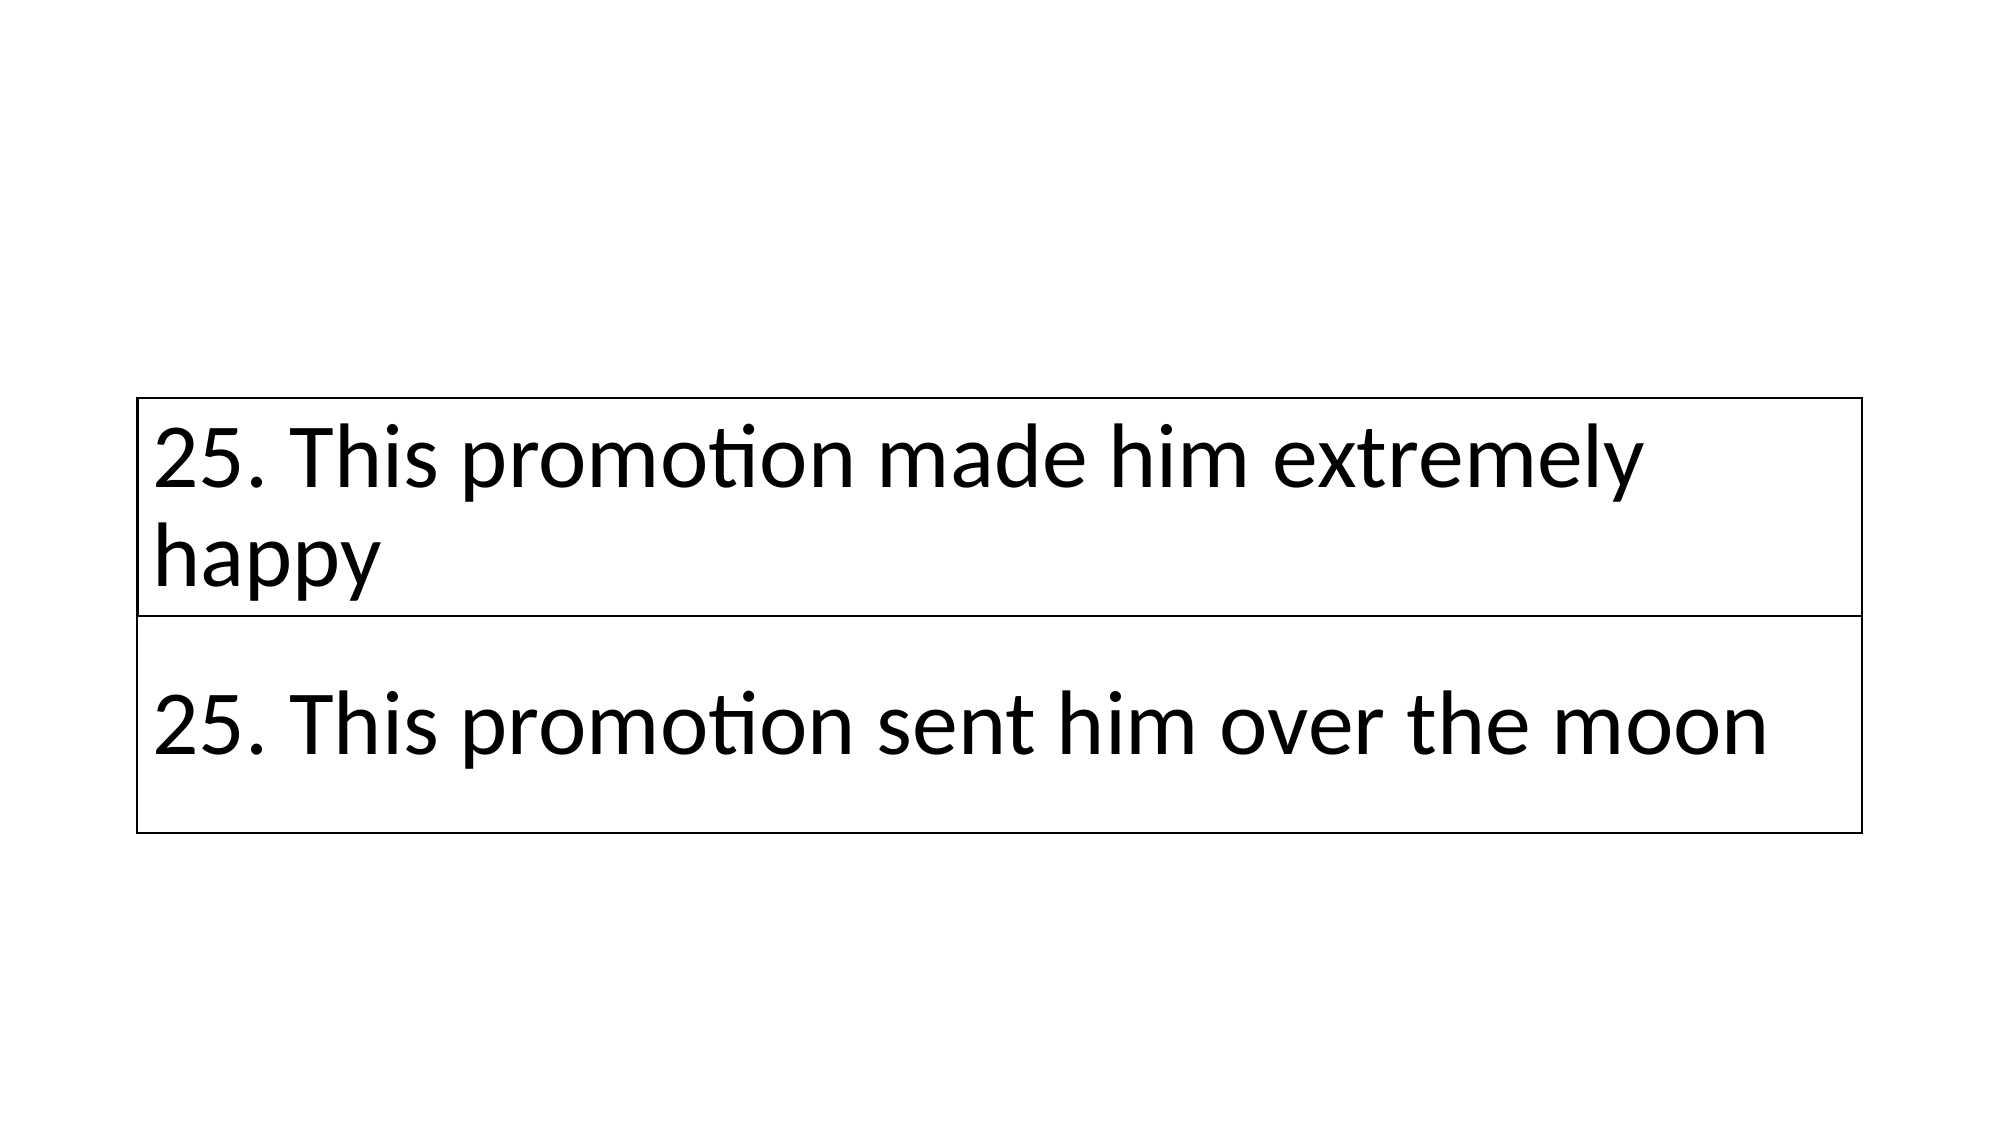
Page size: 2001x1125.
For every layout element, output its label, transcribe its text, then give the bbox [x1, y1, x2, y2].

title 25. This promotion made him extremely happy [136, 397, 1863, 615]
text_box 25. This promotion sent him over the moon [136, 615, 1863, 834]
